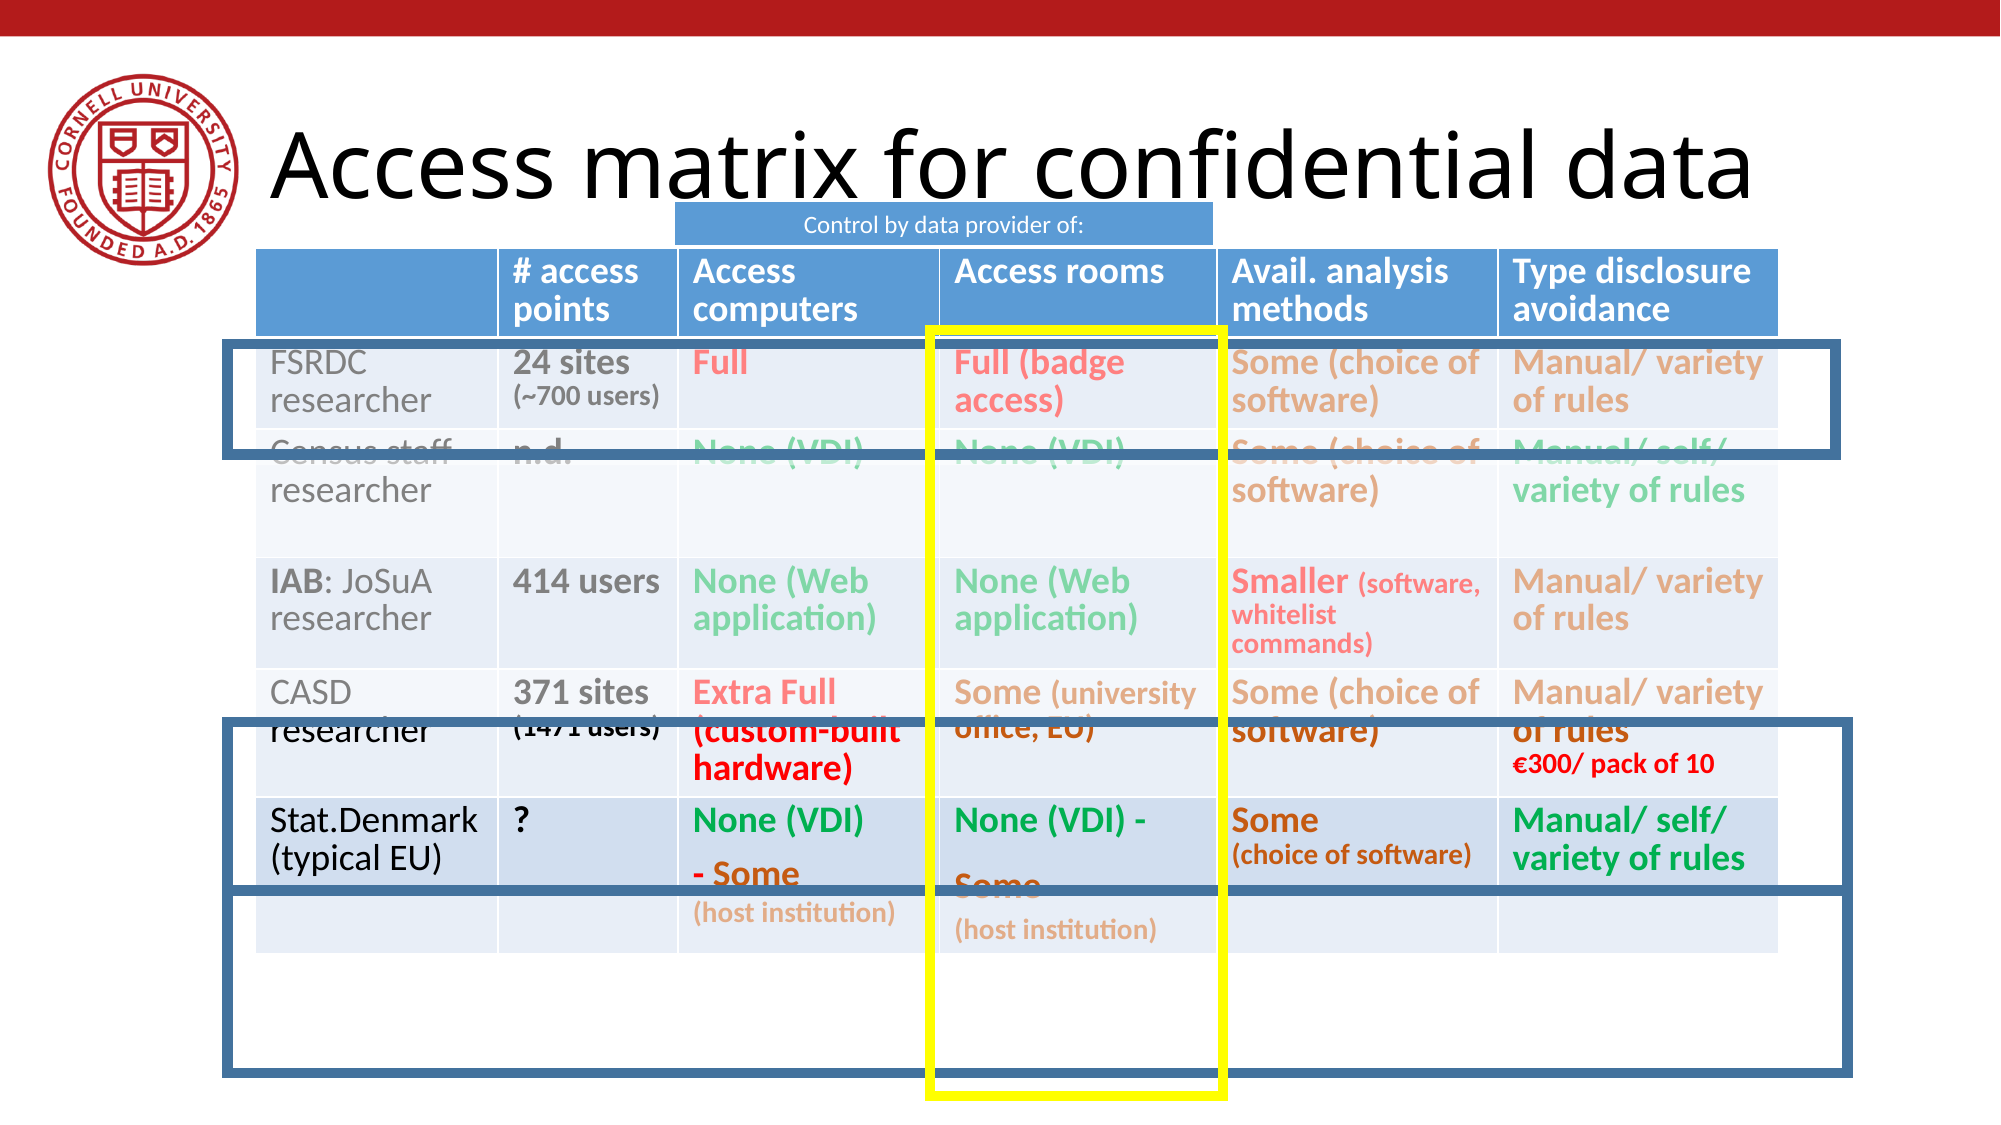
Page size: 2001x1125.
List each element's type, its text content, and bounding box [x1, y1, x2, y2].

text_box [1224, 456, 1780, 466]
text_box [1224, 889, 1849, 1074]
text_box [1224, 466, 1780, 721]
title Access matrix for confidential data [255, 59, 1860, 278]
text_box [227, 343, 929, 456]
text_box [182, 343, 929, 466]
text_box Control by data provider of: [674, 201, 1214, 246]
picture [39, 65, 255, 274]
table_header [256, 249, 497, 336]
text_box [227, 721, 929, 889]
table_header Type disclosure avoidance [1499, 249, 1778, 336]
text_box [227, 889, 929, 1074]
text_box [1224, 343, 1836, 456]
text_box [1224, 721, 1849, 889]
table_header Avail. analysis methods [1218, 249, 1497, 336]
text_box [227, 466, 929, 721]
table_header Access computers [679, 249, 939, 336]
text_box [929, 329, 1224, 1097]
table_header # access points [499, 249, 677, 336]
table_header Access rooms [940, 249, 1216, 329]
